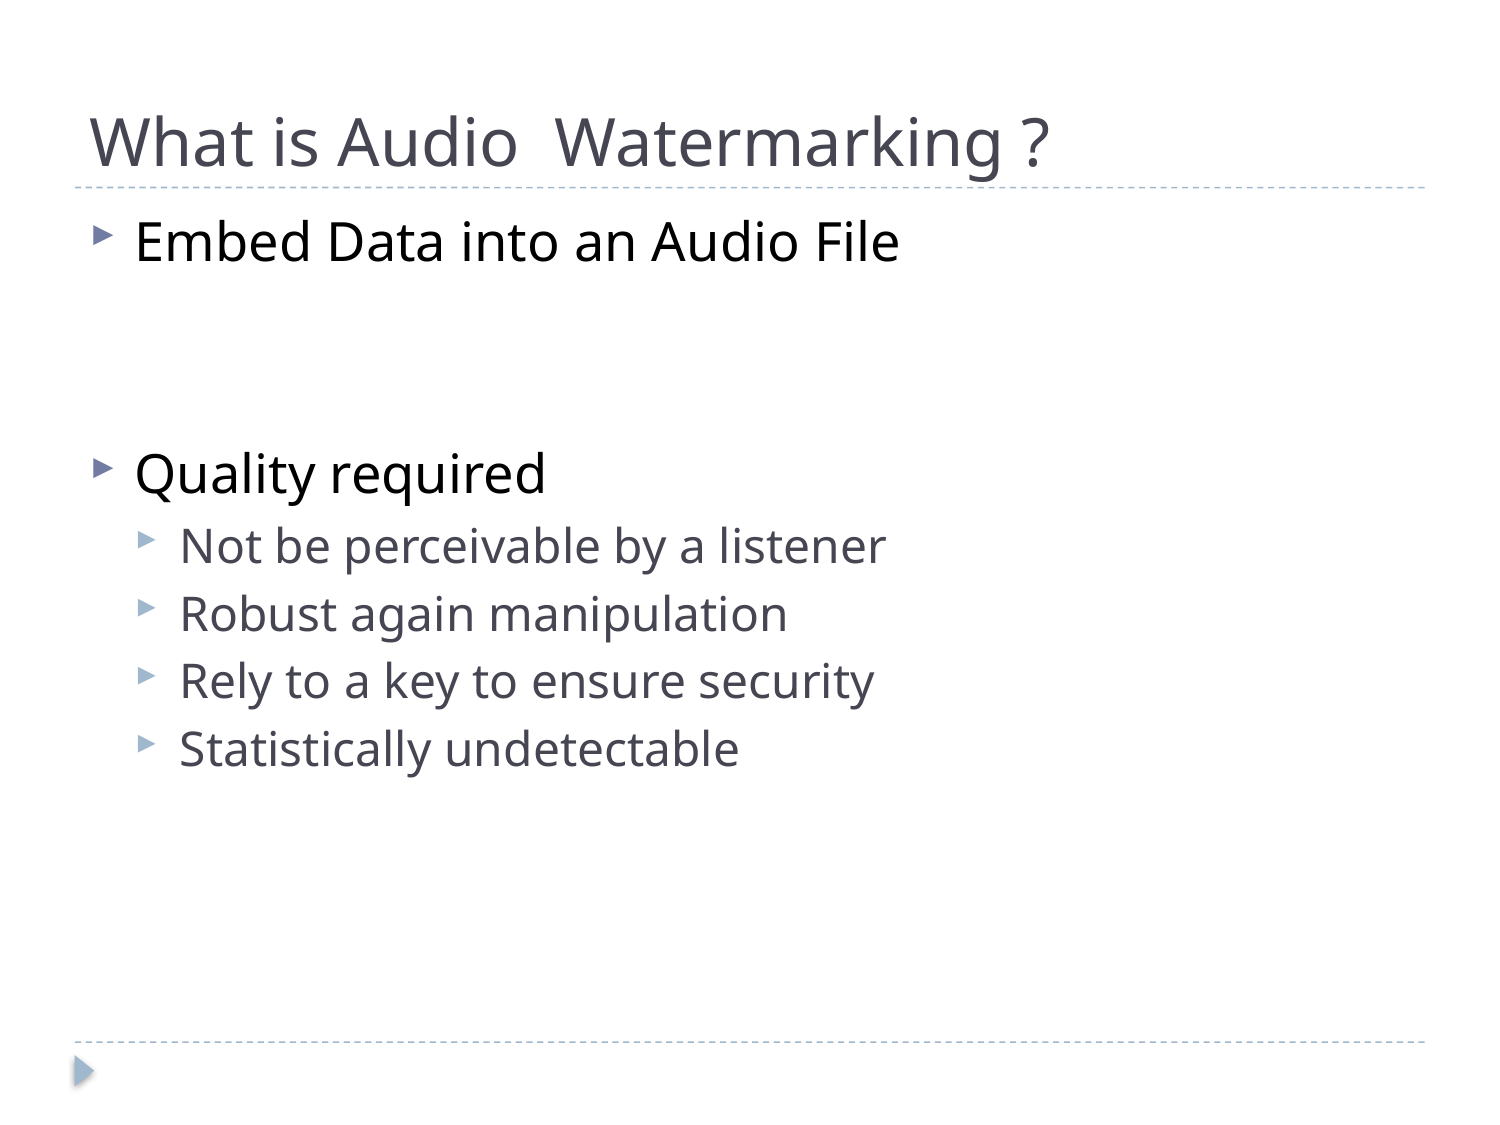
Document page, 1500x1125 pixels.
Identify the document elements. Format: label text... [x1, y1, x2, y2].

list Embed Data into an Audio File Quality required Not be perceivable by a listener Robust again manipulation Rely to a key to ensure security Statistically undetectable [75, 200, 1425, 1010]
title What is Audio Watermarking ? [75, 24, 1425, 188]
